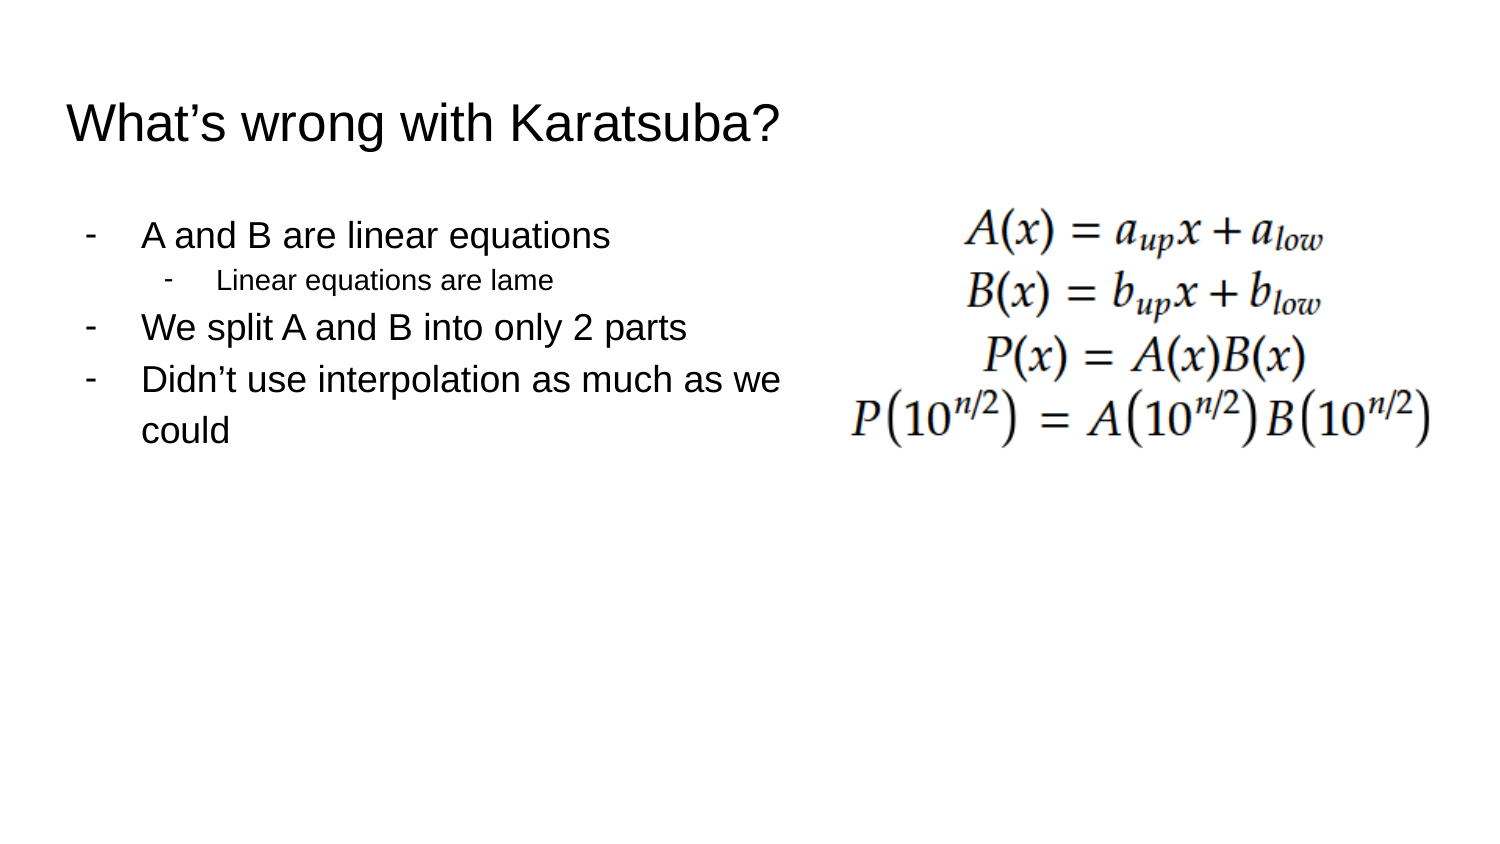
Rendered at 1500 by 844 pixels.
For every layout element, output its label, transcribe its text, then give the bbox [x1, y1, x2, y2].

picture [836, 177, 1450, 470]
title What’s wrong with Karatsuba? [51, 72, 1449, 167]
list A and B are linear equations Linear equations are lame We split A and B into only 2 parts Didn’t use interpolation as much as we could [51, 189, 814, 750]
